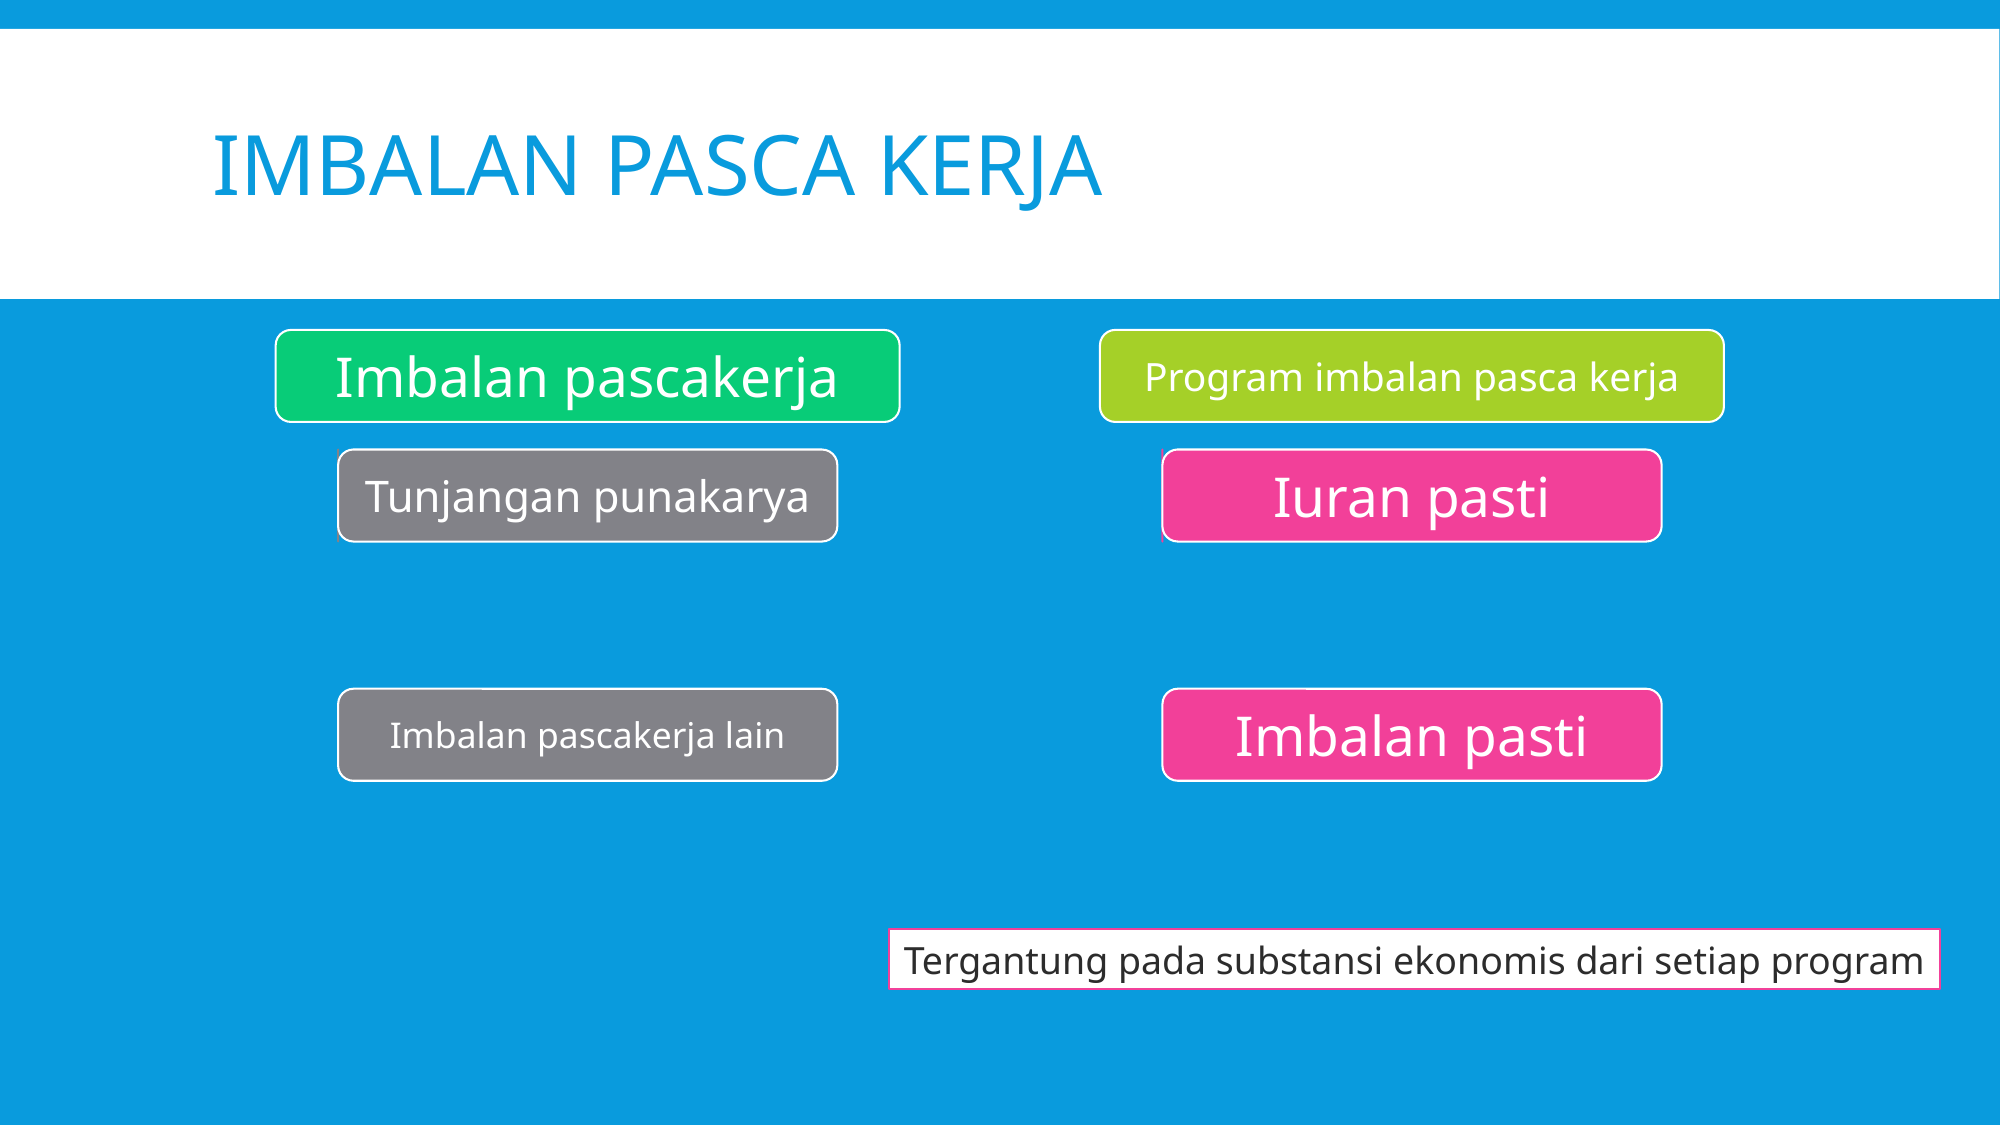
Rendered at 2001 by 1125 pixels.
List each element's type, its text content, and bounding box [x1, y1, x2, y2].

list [1021, 329, 1803, 1021]
text_box Tergantung pada substansi ekonomis dari setiap program [986, 928, 1014, 990]
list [197, 329, 978, 1021]
title Imbalan pasca kerja [197, 46, 1803, 295]
text_box Tergantung pada substansi ekonomis dari setiap program [1809, 928, 1941, 990]
